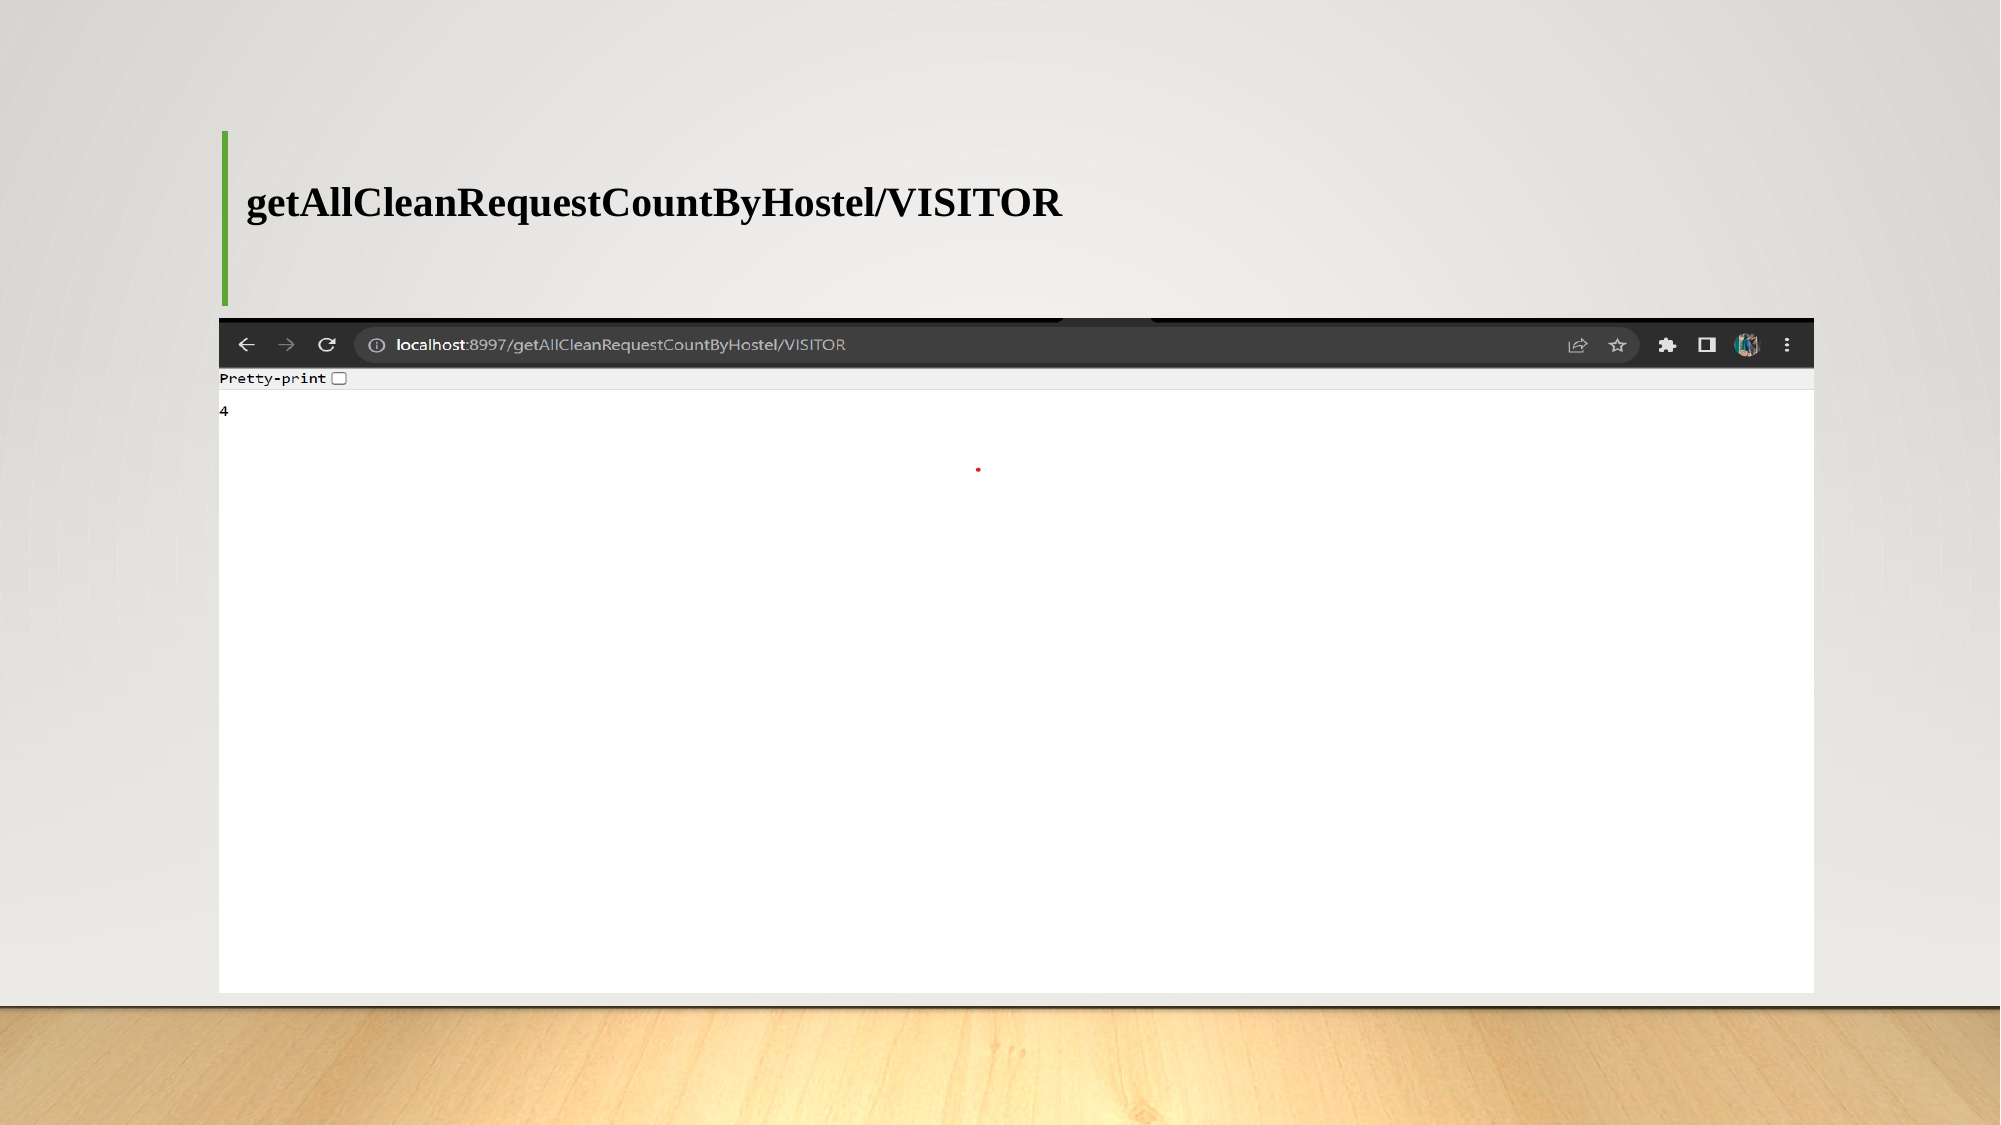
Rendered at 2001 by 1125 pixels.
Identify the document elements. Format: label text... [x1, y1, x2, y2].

title getAllCleanRequestCountByHostel/VISITOR [231, 60, 1793, 234]
picture [0, 1006, 2000, 1125]
picture [219, 318, 1814, 994]
